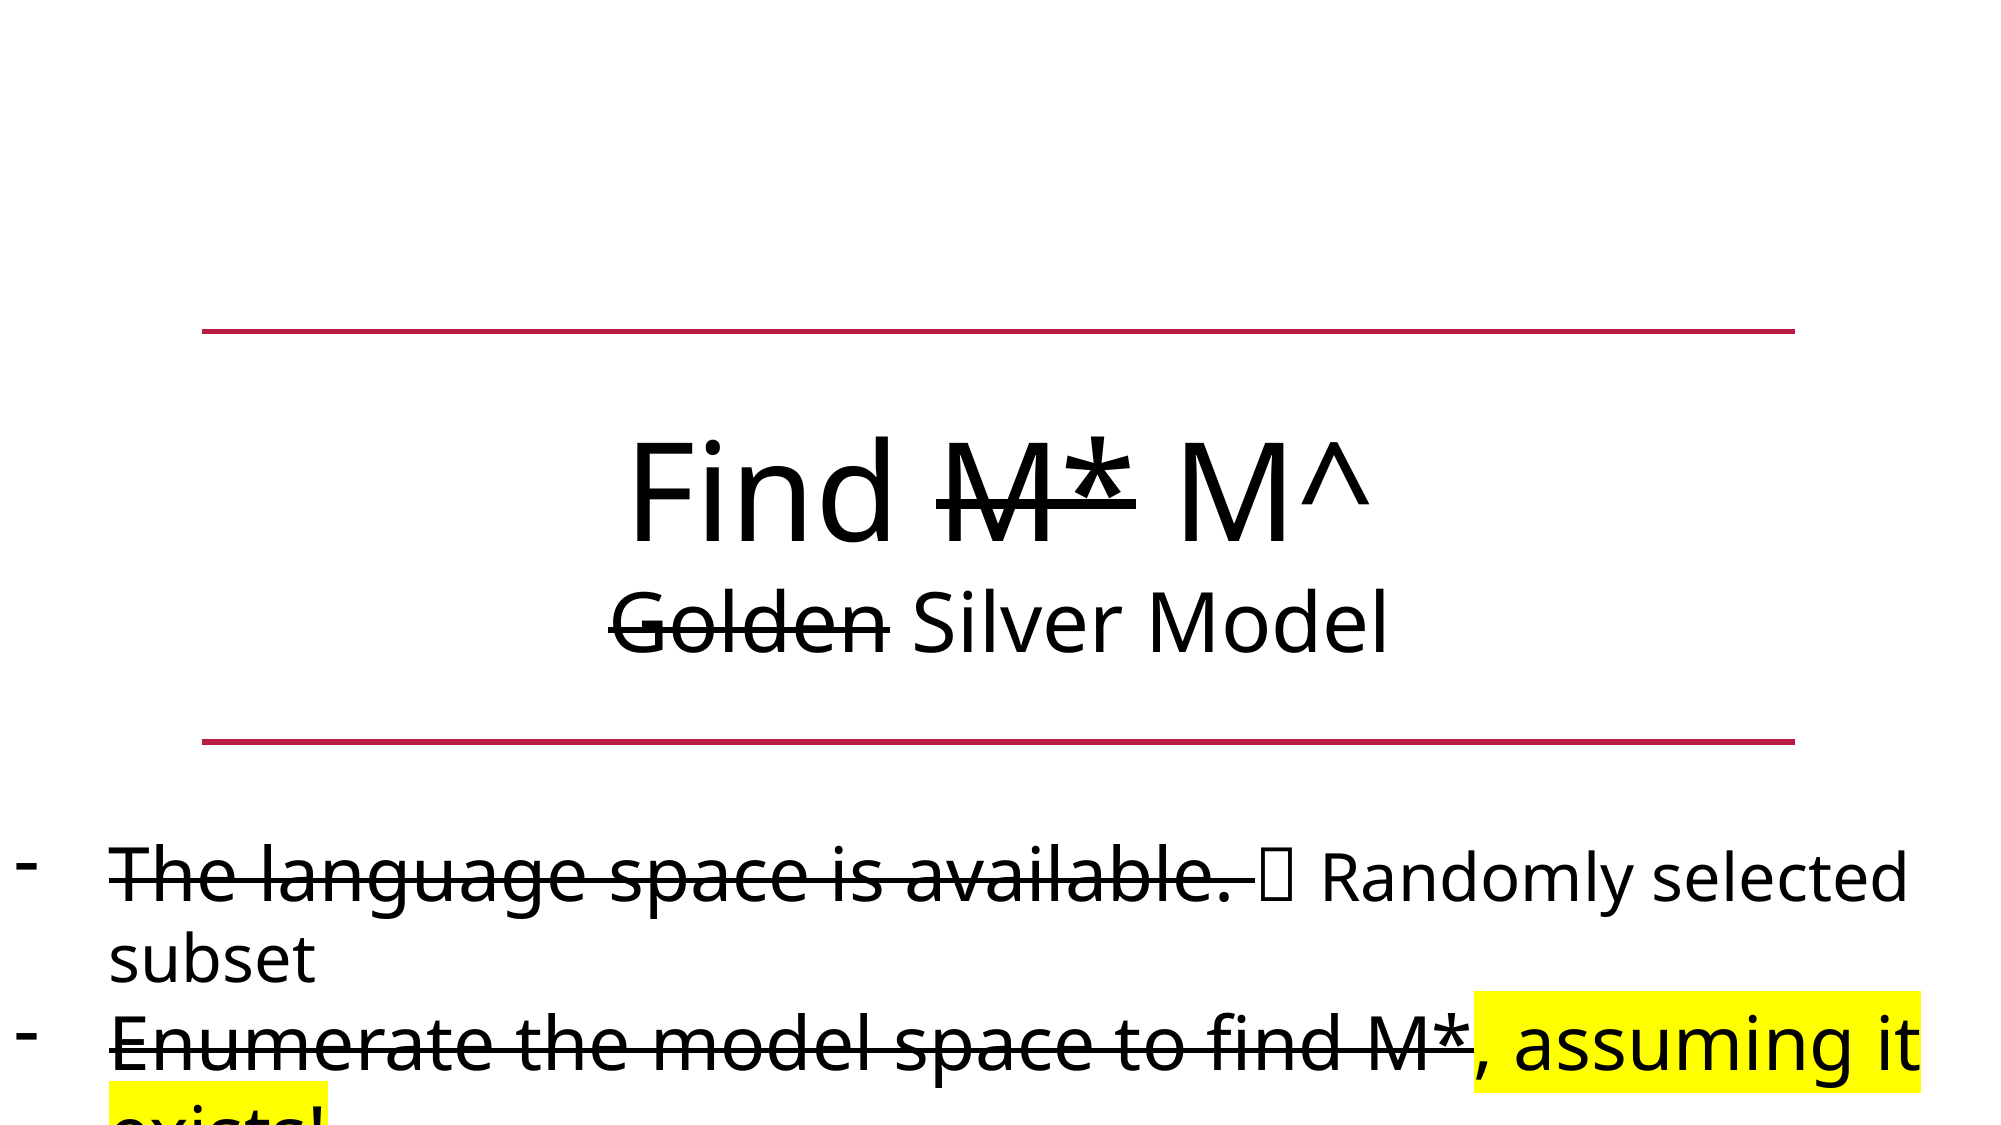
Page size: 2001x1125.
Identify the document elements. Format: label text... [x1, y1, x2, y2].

text_box Find M* M^ Golden Silver Model [0, 330, 2000, 743]
text_box The language space is available.  Randomly selected subset Enumerate the model space to find M*, assuming it exists!  Search subspace, e.g., just linear models! [0, 818, 2000, 1125]
